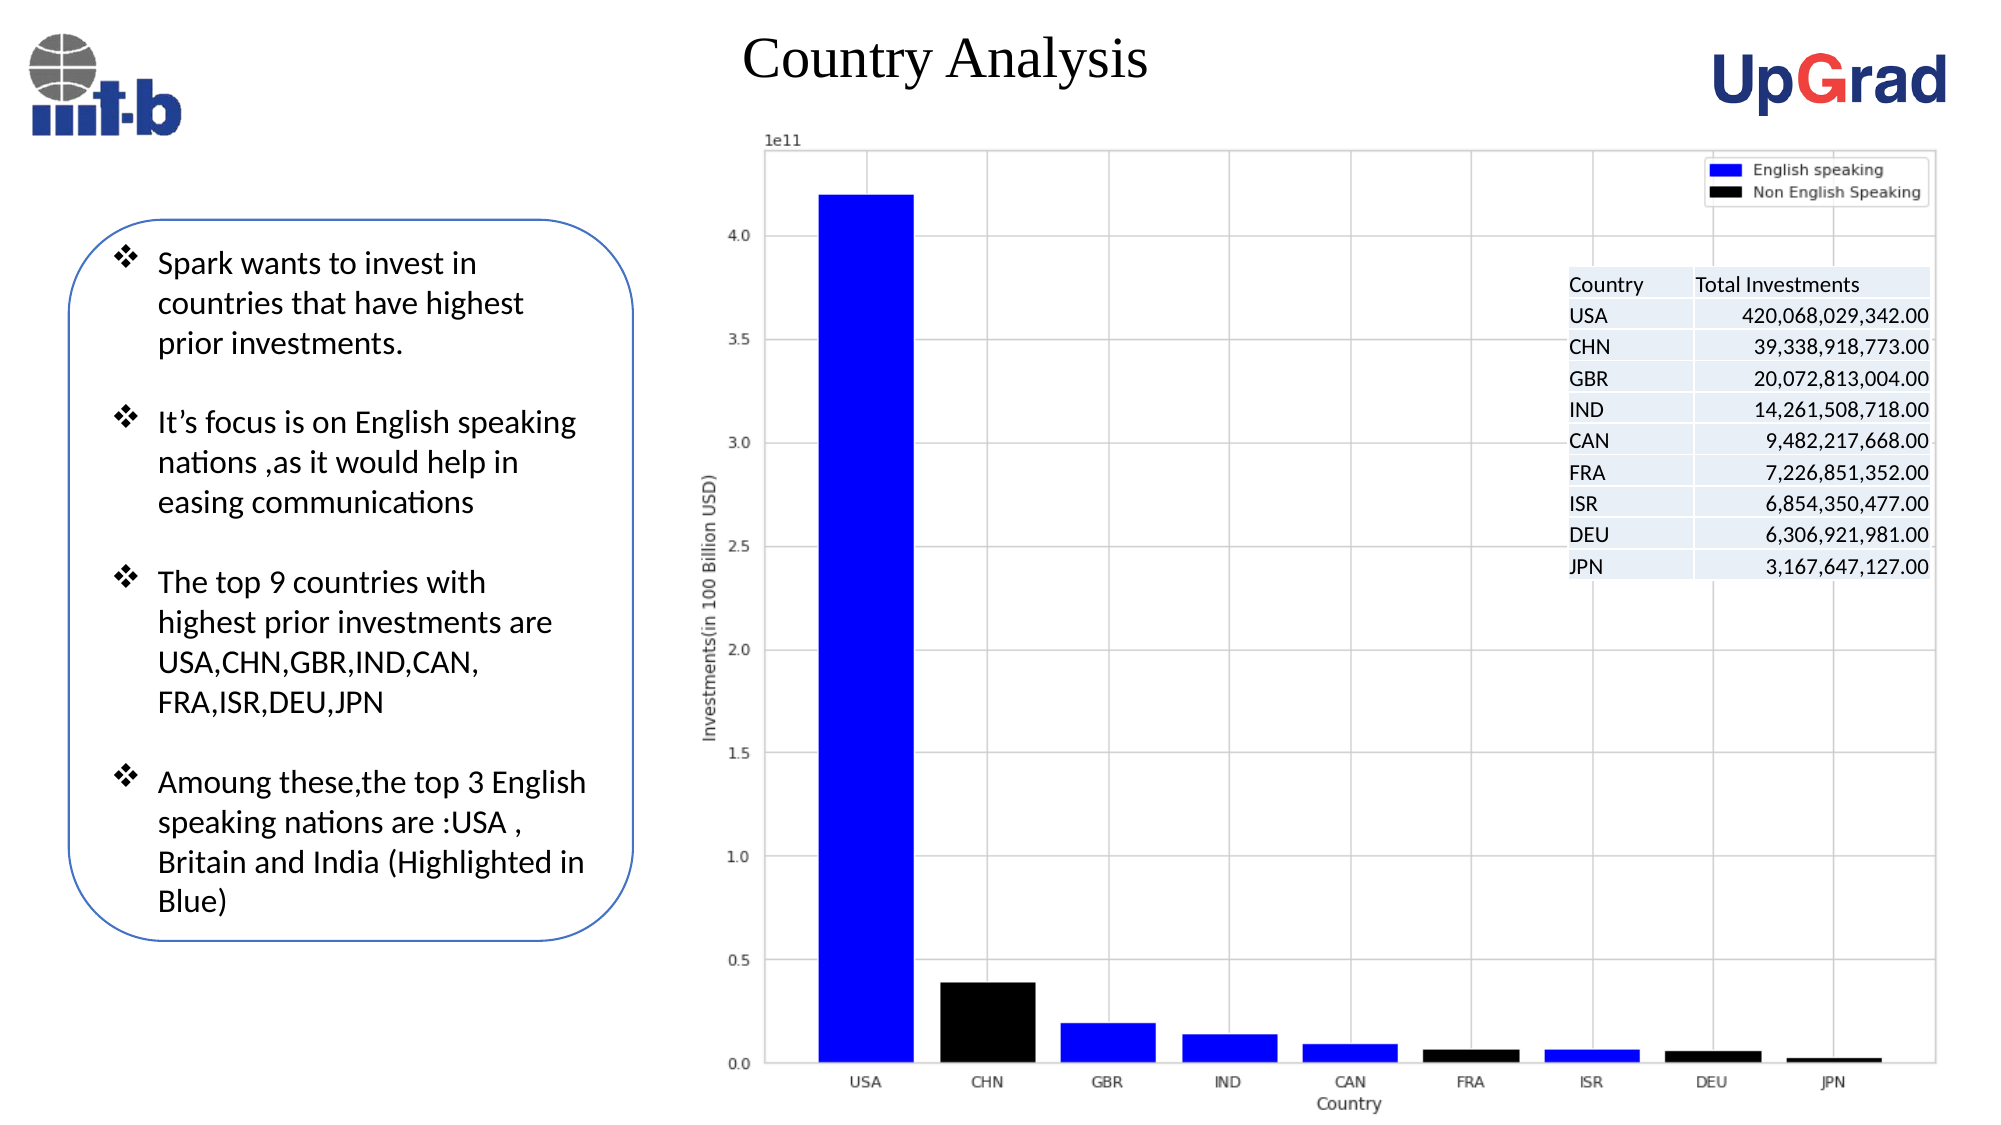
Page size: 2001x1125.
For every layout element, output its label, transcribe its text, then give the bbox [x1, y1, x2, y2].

picture [0, 29, 208, 163]
picture [1714, 53, 1952, 116]
picture [693, 125, 1945, 1124]
title Country Analysis [182, 0, 1711, 129]
text_box Spark wants to invest in countries that have highest prior investments. It’s focus is on English speaking nations ,as it would help in easing communications The top 9 countries with highest prior investments are USA,CHN,GBR,IND,CAN, FRA,ISR,DEU,JPN Amoung these,the top 3 English speaking nations are :USA , Britain and India (Highlighted in Blue) [67, 218, 634, 942]
